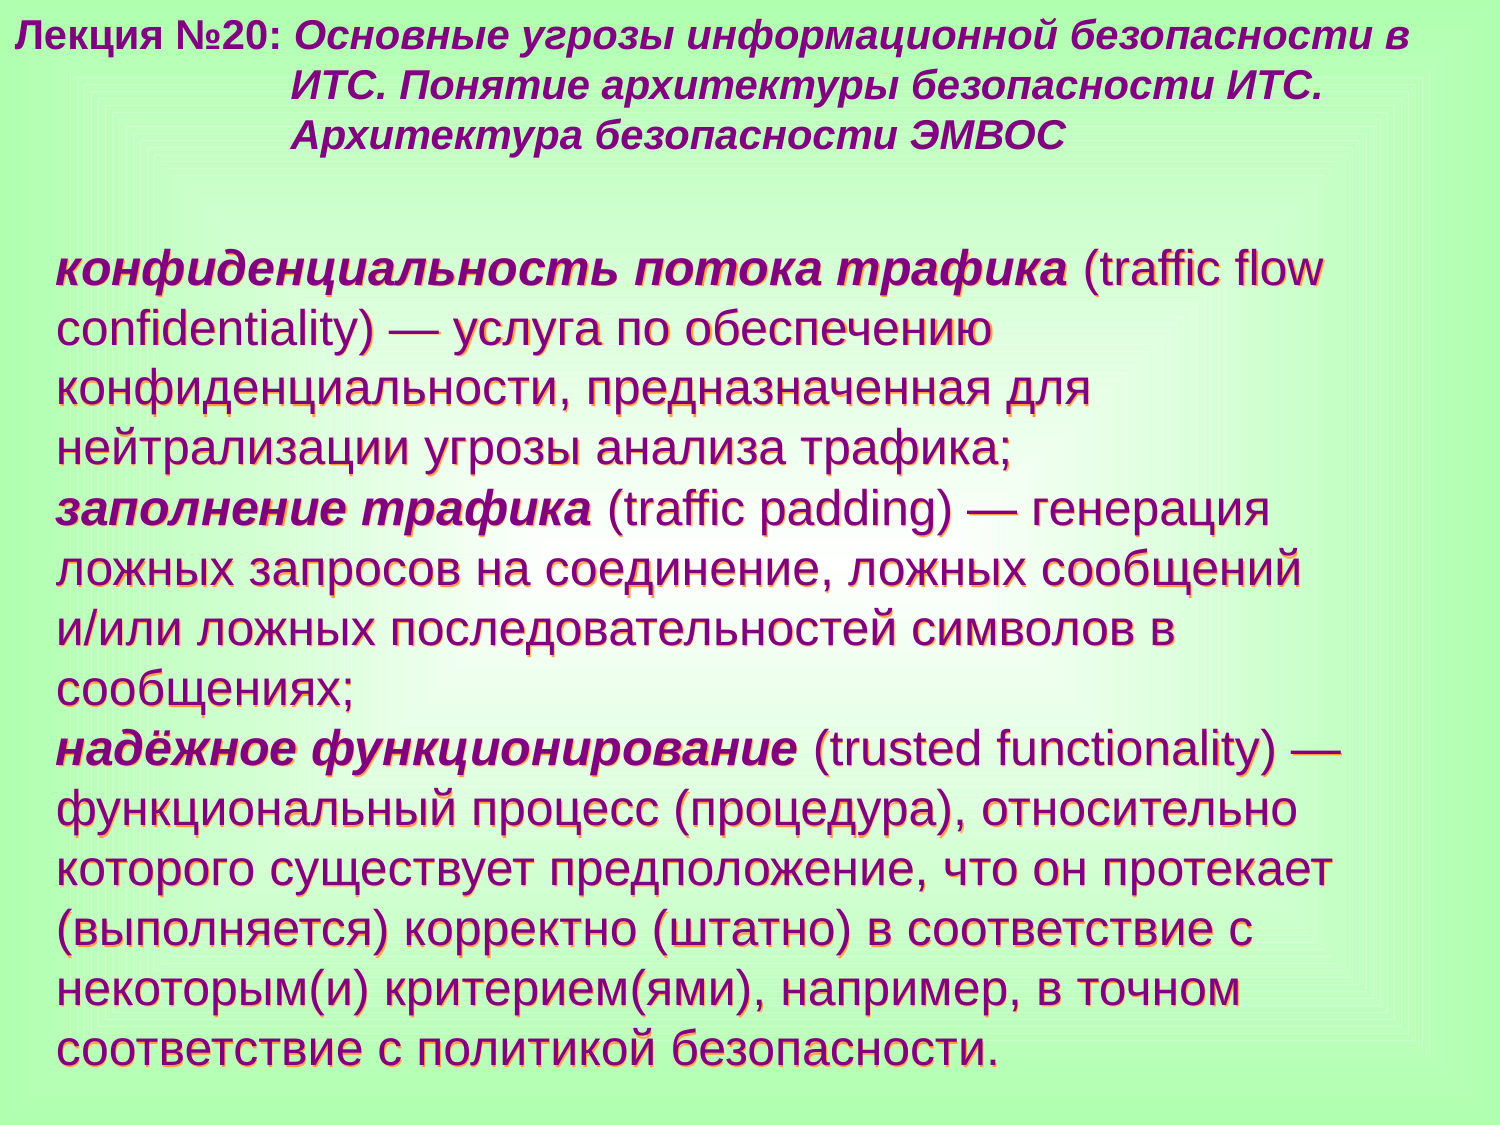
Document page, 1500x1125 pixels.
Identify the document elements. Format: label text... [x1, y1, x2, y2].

text_box Лекция №20: Основные угрозы информационной безопасности в ИТС. Понятие архитектуры безопасности ИТС. Архитектура безопасности ЭМВОС [0, 0, 1500, 165]
text_box конфиденциальность потока трафика (traffic flow confidentiality) — услуга по обеспечению конфиденциальности, предназначенная для нейтрализации угрозы анализа трафика; заполнение трафика (traffic padding) — генерация ложных запросов на соединение, ложных сообщений и/или ложных последовательностей символов в сообщениях; надёжное функционирование (trusted functionality) — функциональный процесс (процедура), относительно которого существует предположение, что он протекает (выполняется) корректно (штатно) в соответствие с некоторым(и) критерием(ями), например, в точном соответствие с политикой безопасности. [41, 227, 1459, 1083]
